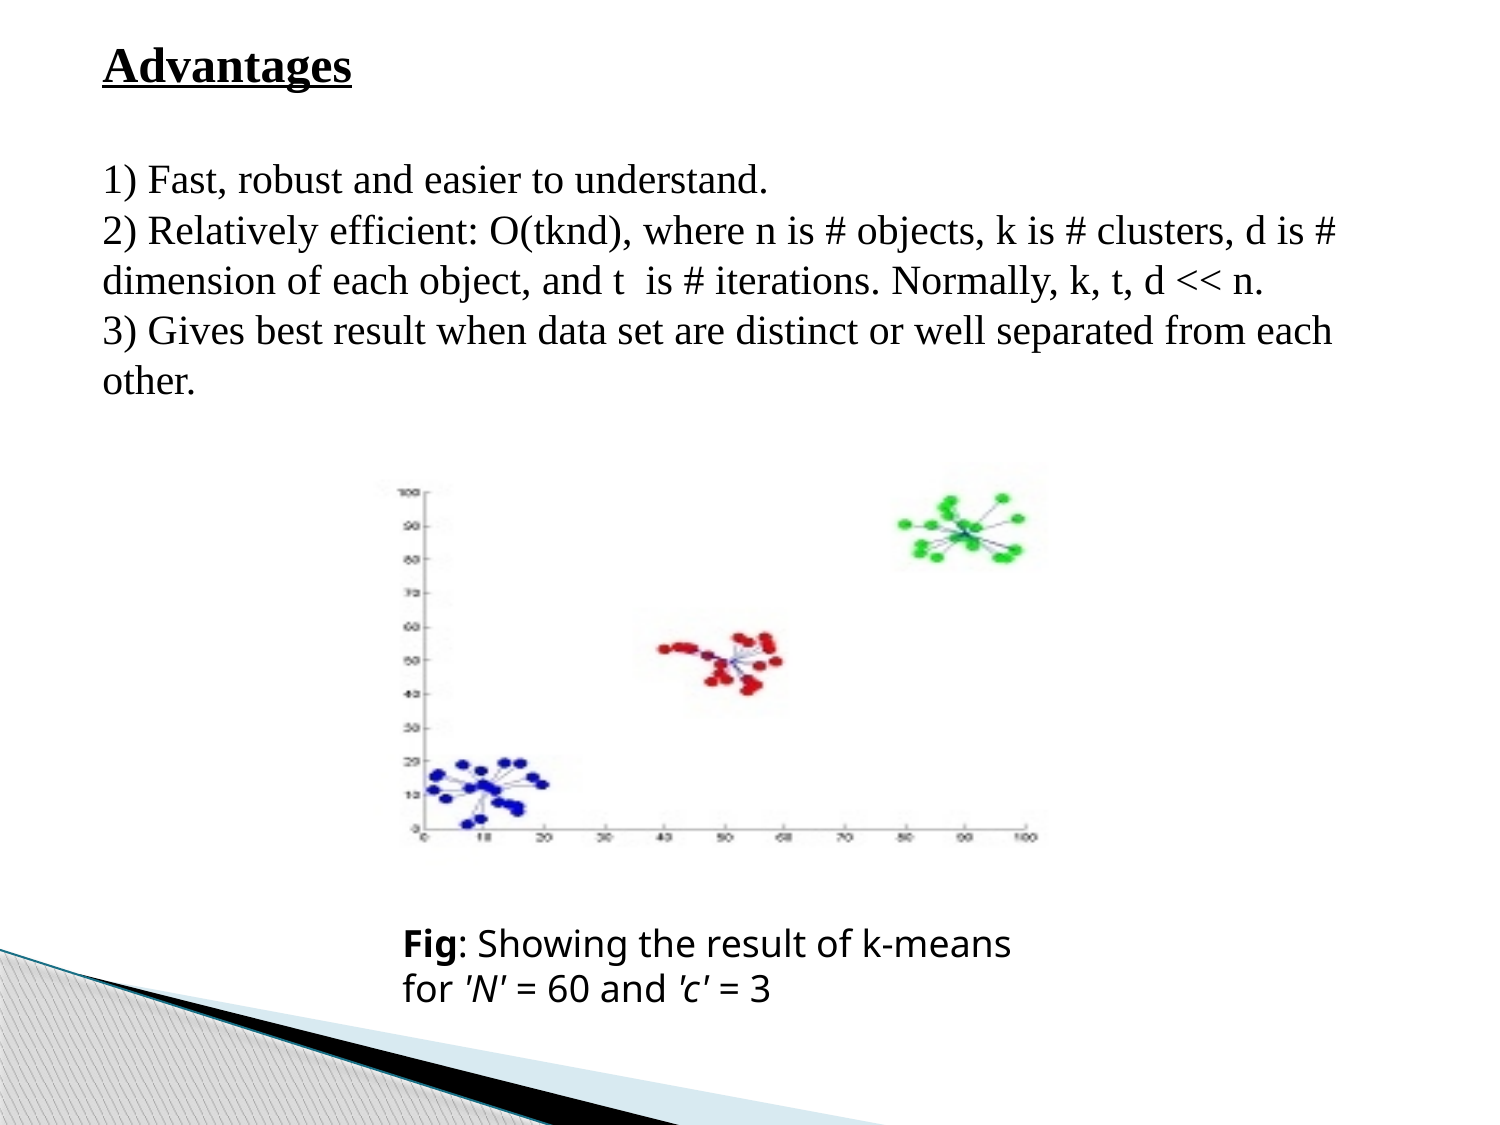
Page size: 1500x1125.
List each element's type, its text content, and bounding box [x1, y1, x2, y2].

picture [324, 462, 1101, 876]
text_box Advantages 1) Fast, robust and easier to understand. 2) Relatively efficient: O(tknd), where n is # objects, k is # clusters, d is # dimension of each object, and t is # iterations. Normally, k, t, d << n. 3) Gives best result when data set are distinct or well separated from each other. [87, 24, 1363, 530]
text_box Fig: Showing the result of k-means for 'N' = 60 and 'c' = 3 [387, 912, 1138, 1018]
